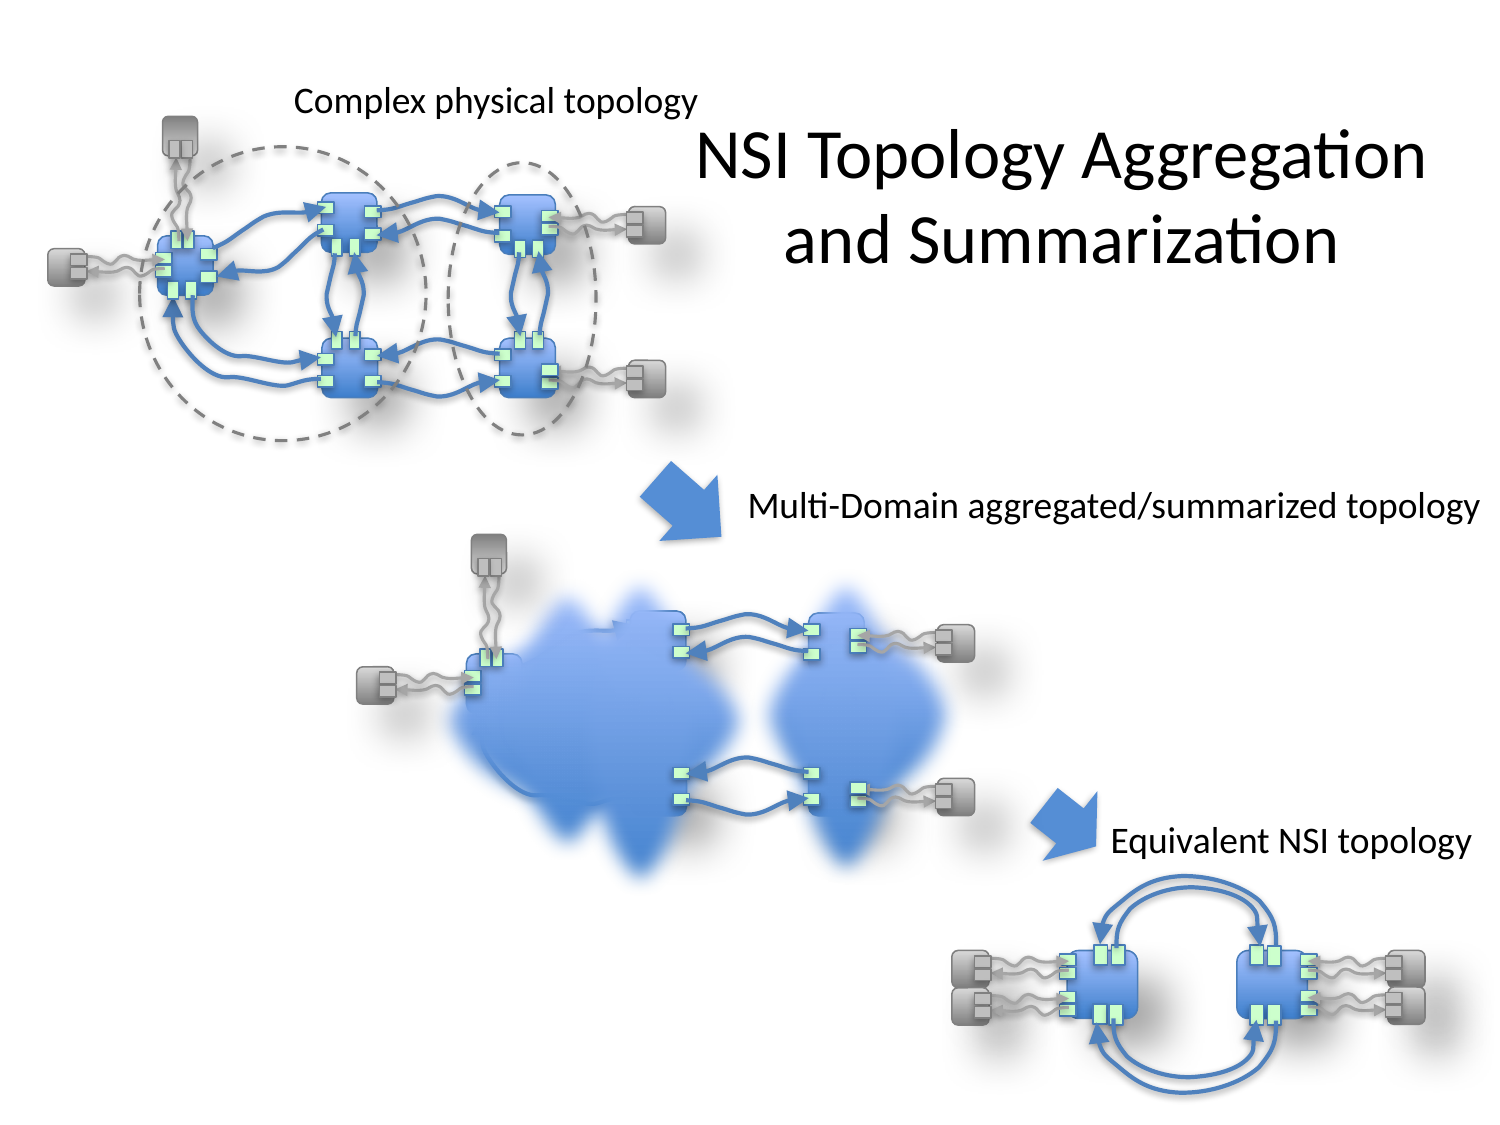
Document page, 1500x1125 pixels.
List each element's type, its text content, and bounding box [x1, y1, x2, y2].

text_box [1029, 787, 1099, 862]
title NSI Topology Aggregation and Summarization [670, 99, 1462, 287]
text_box [639, 460, 722, 532]
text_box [47, 116, 666, 398]
text_box Complex physical topology [279, 68, 714, 129]
text_box [474, 405, 569, 436]
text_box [951, 874, 1426, 1094]
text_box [356, 534, 975, 906]
text_box Equivalent NSI topology [1095, 808, 1488, 869]
text_box [188, 405, 378, 442]
text_box Multi-Domain aggregated/summarized topology [732, 473, 1497, 534]
